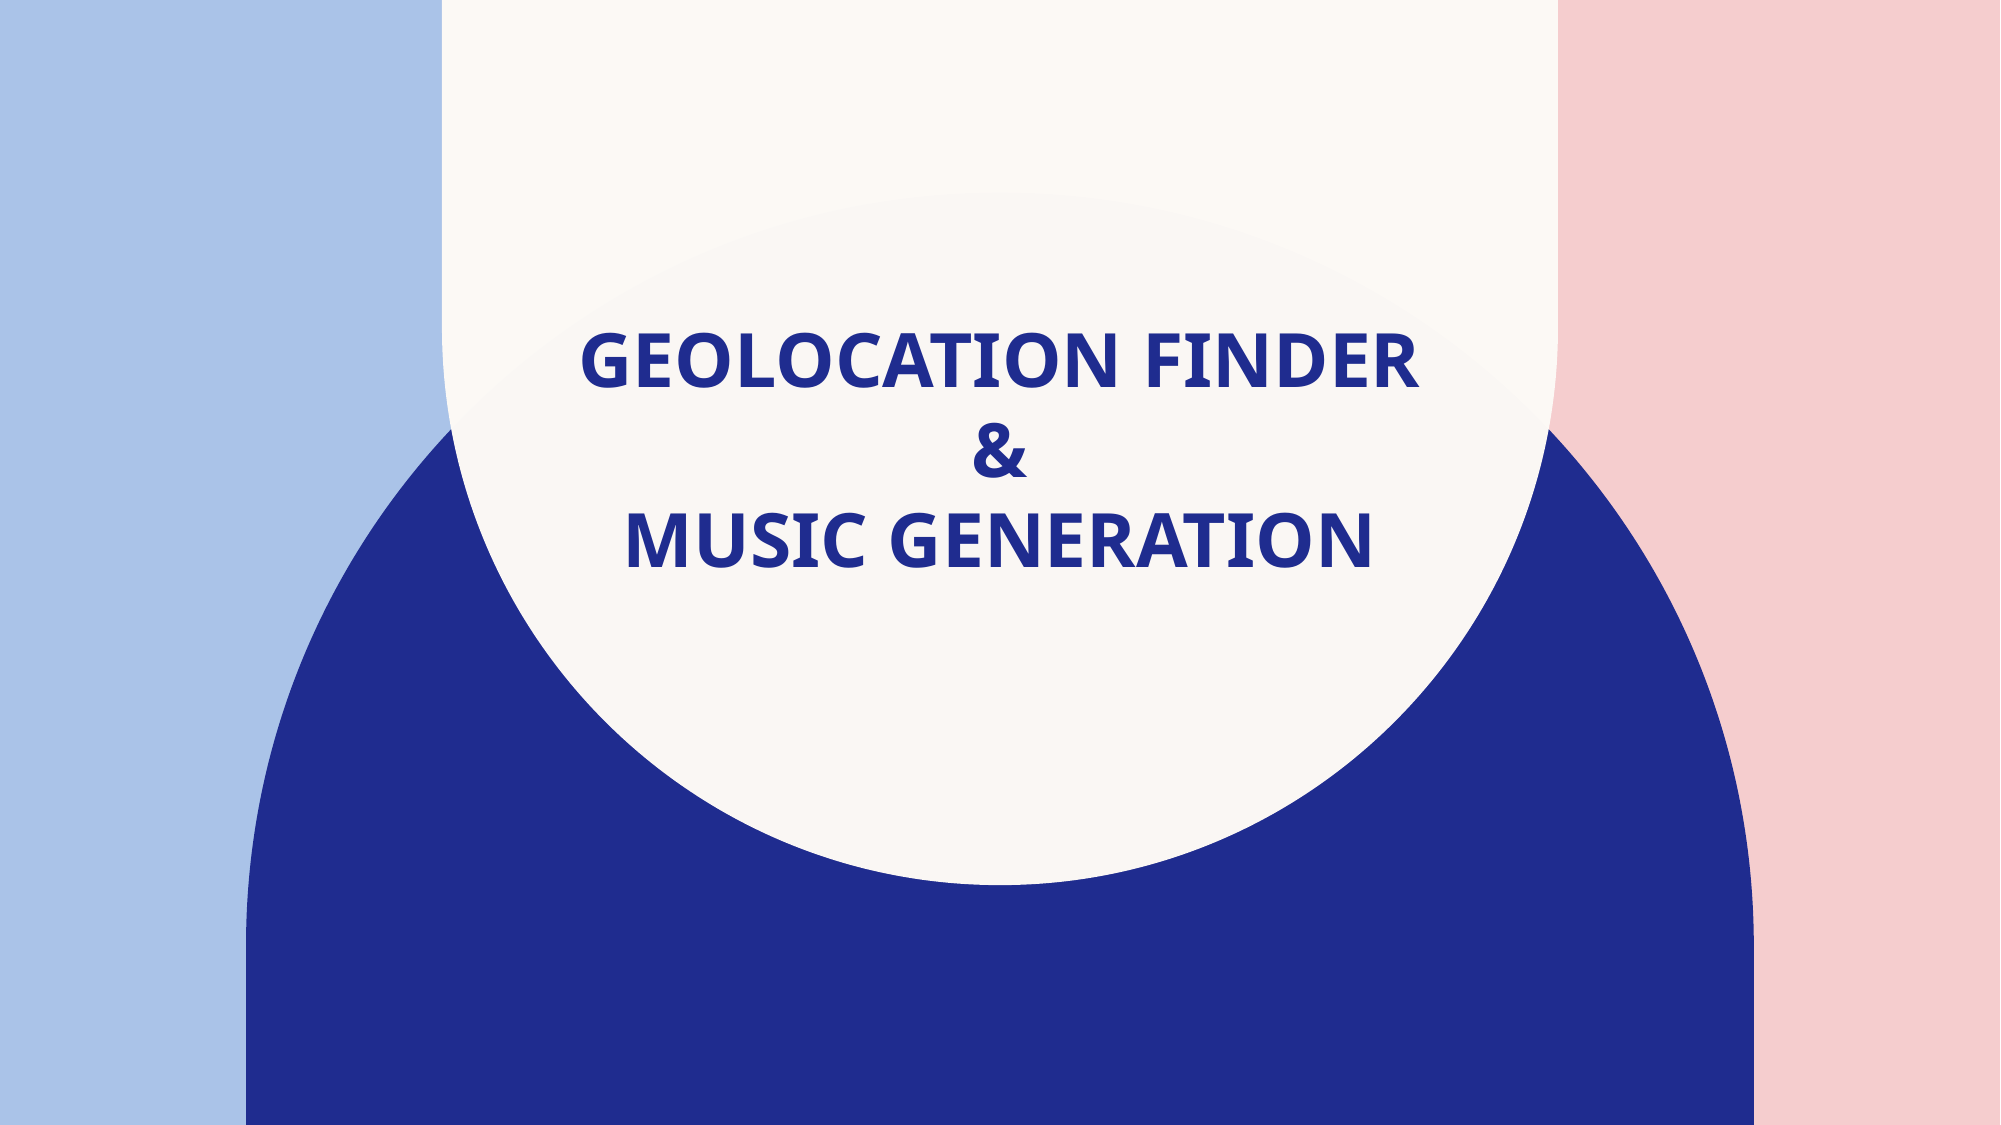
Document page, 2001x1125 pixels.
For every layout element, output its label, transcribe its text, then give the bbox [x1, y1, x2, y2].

title GEOLOCATION FINDER & MUSIC GENERATION [475, 132, 1525, 762]
